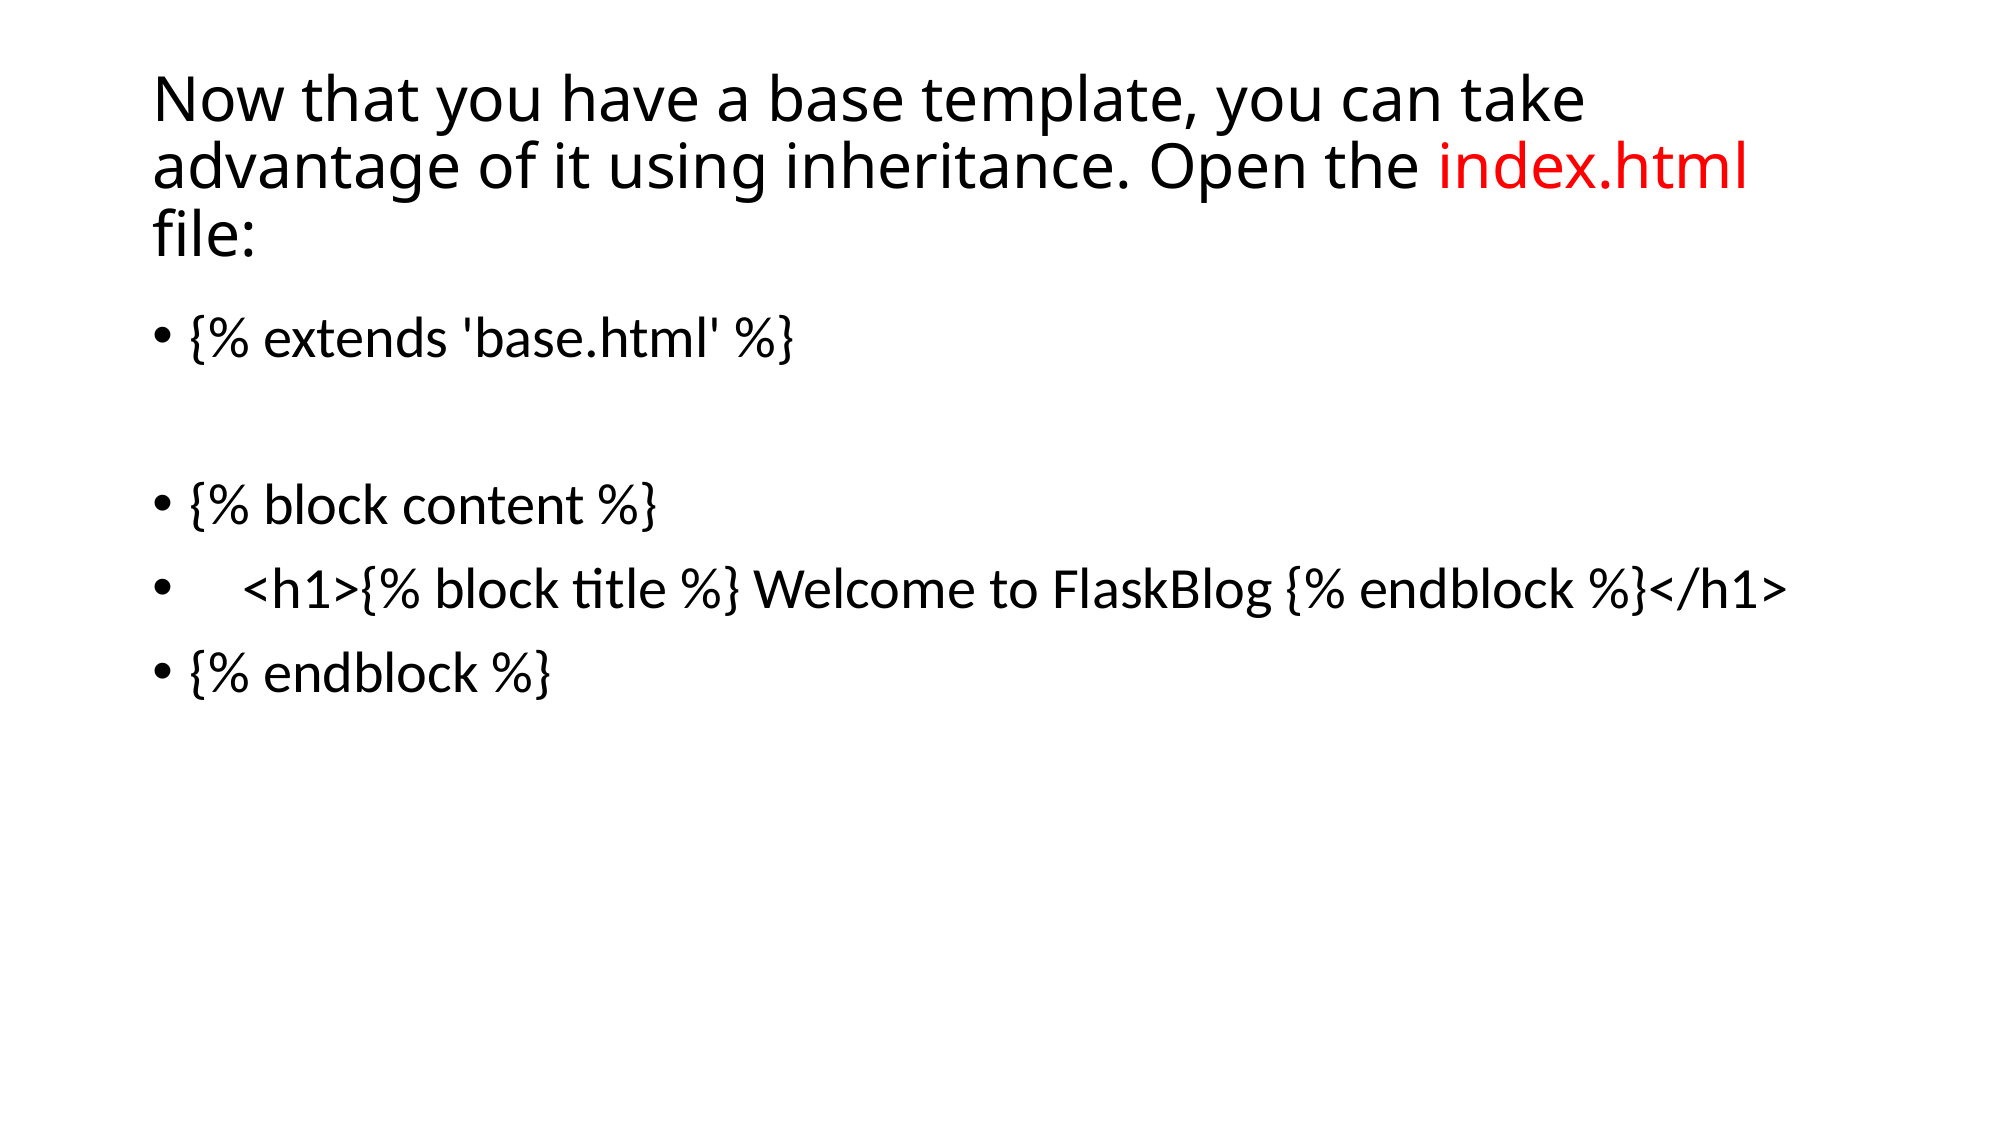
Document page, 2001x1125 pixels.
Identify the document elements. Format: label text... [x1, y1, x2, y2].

list {% extends 'base.html' %} {% block content %} <h1>{% block title %} Welcome to FlaskBlog {% endblock %}</h1> {% endblock %} [137, 299, 1863, 1014]
title Now that you have a base template, you can take advantage of it using inheritance. Open the index.html file: [137, 59, 1863, 278]
